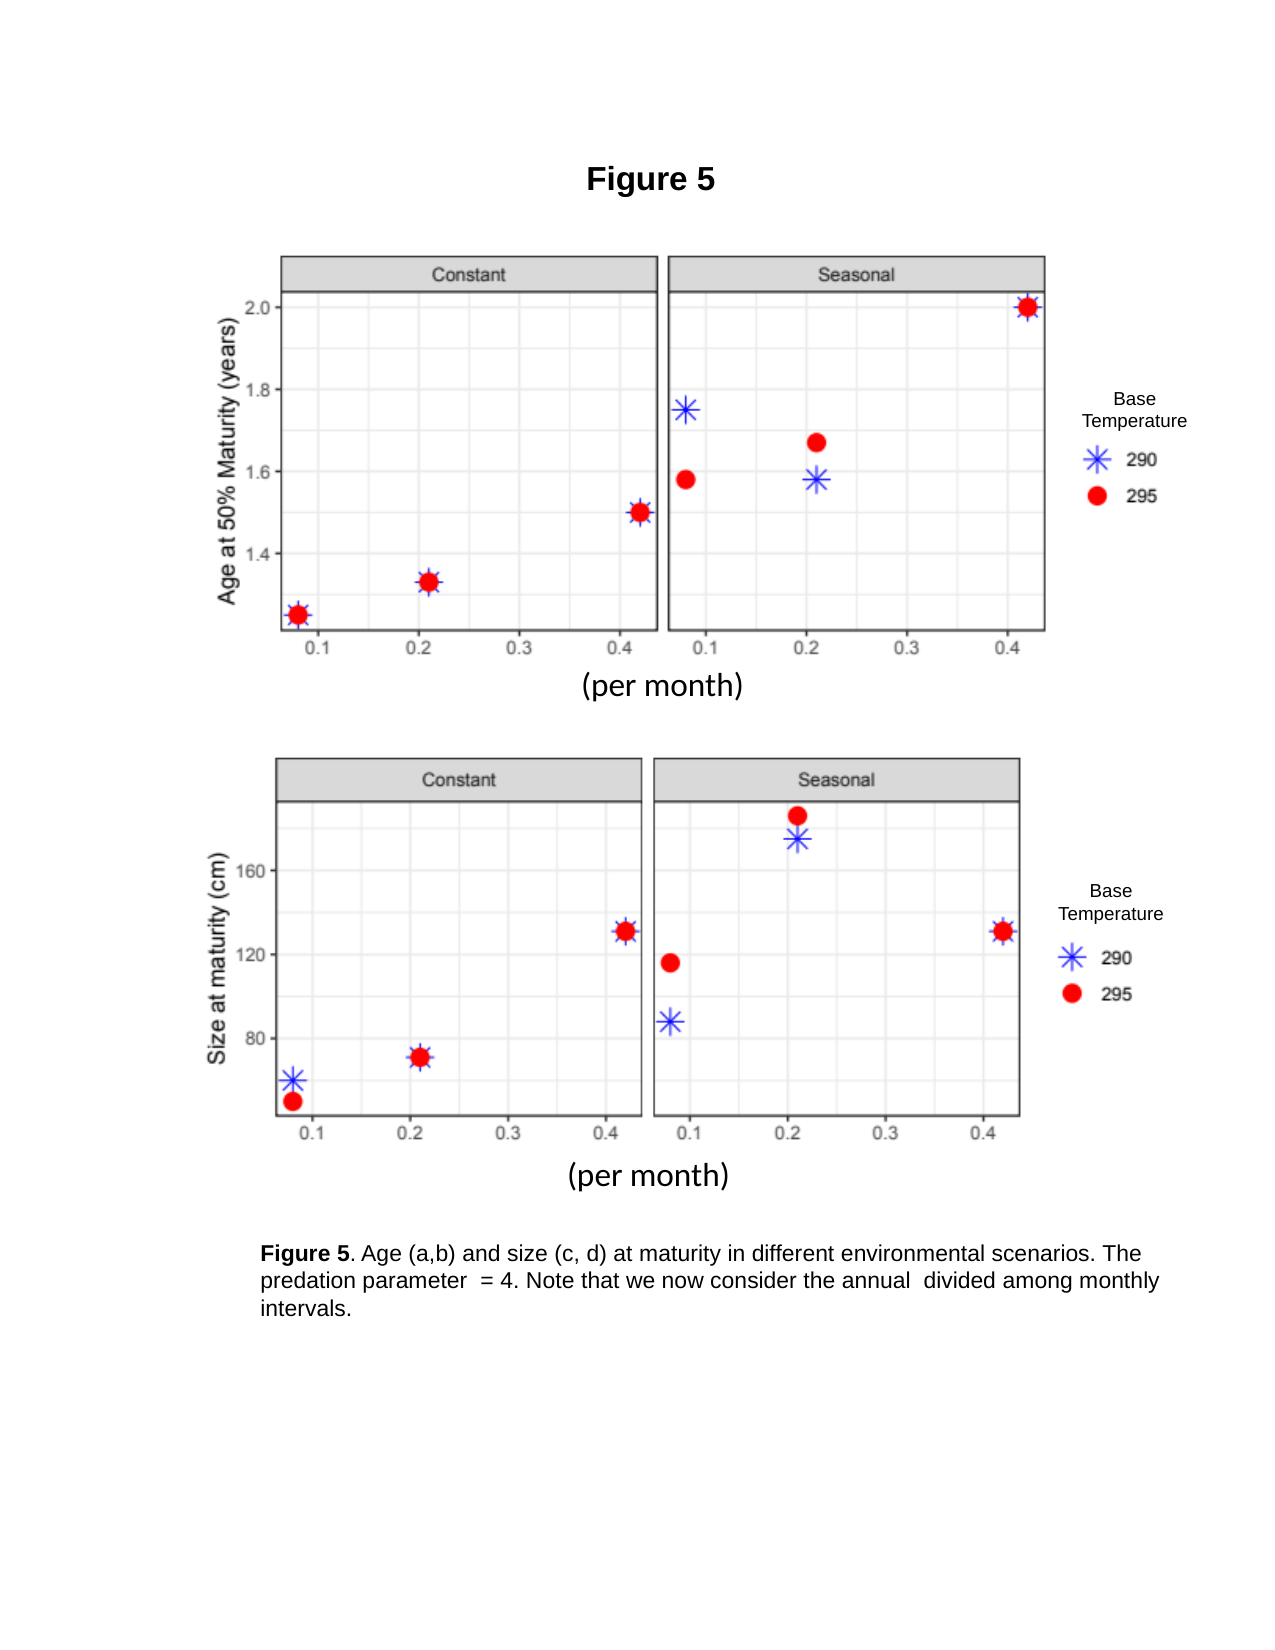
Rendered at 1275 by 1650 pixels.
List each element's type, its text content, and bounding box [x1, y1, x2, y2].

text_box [522, 378, 1220, 712]
text_box Figure 5 [332, 149, 970, 245]
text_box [197, 747, 1206, 1202]
picture [207, 245, 1231, 694]
